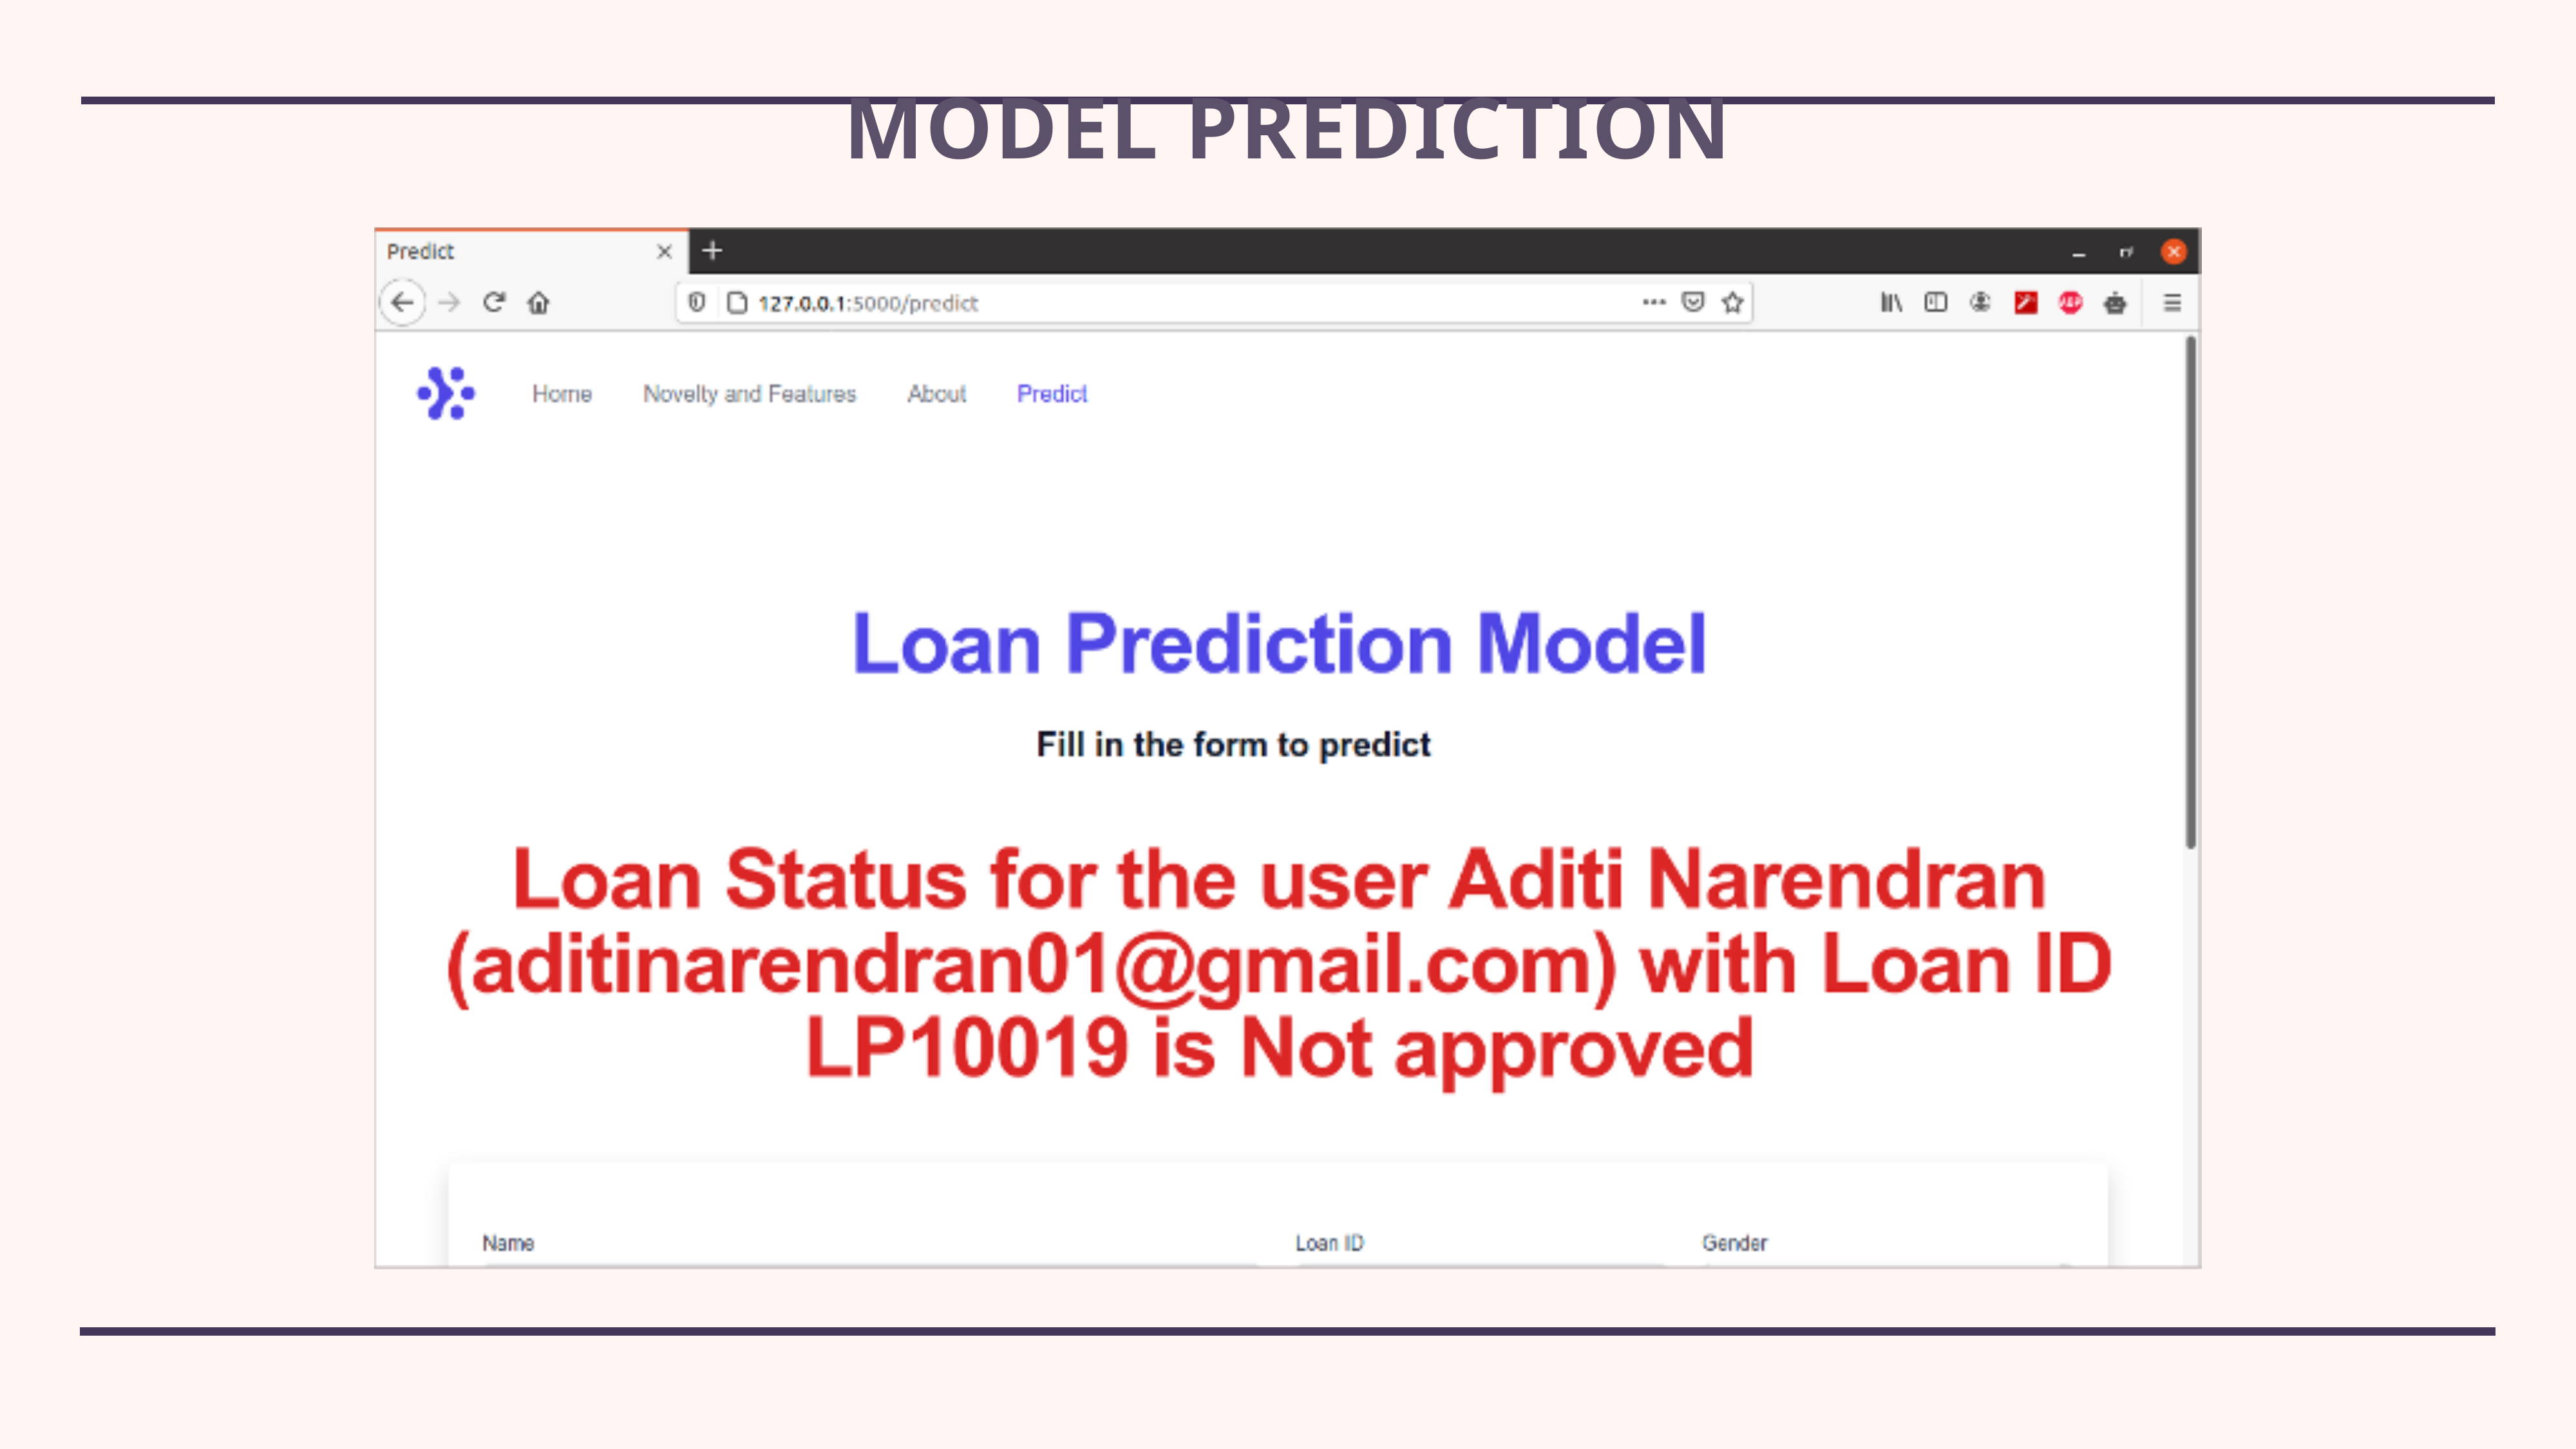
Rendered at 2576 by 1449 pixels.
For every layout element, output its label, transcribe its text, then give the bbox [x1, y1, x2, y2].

title MODEL PREDICTION [220, 80, 2356, 256]
picture [374, 227, 2202, 1272]
